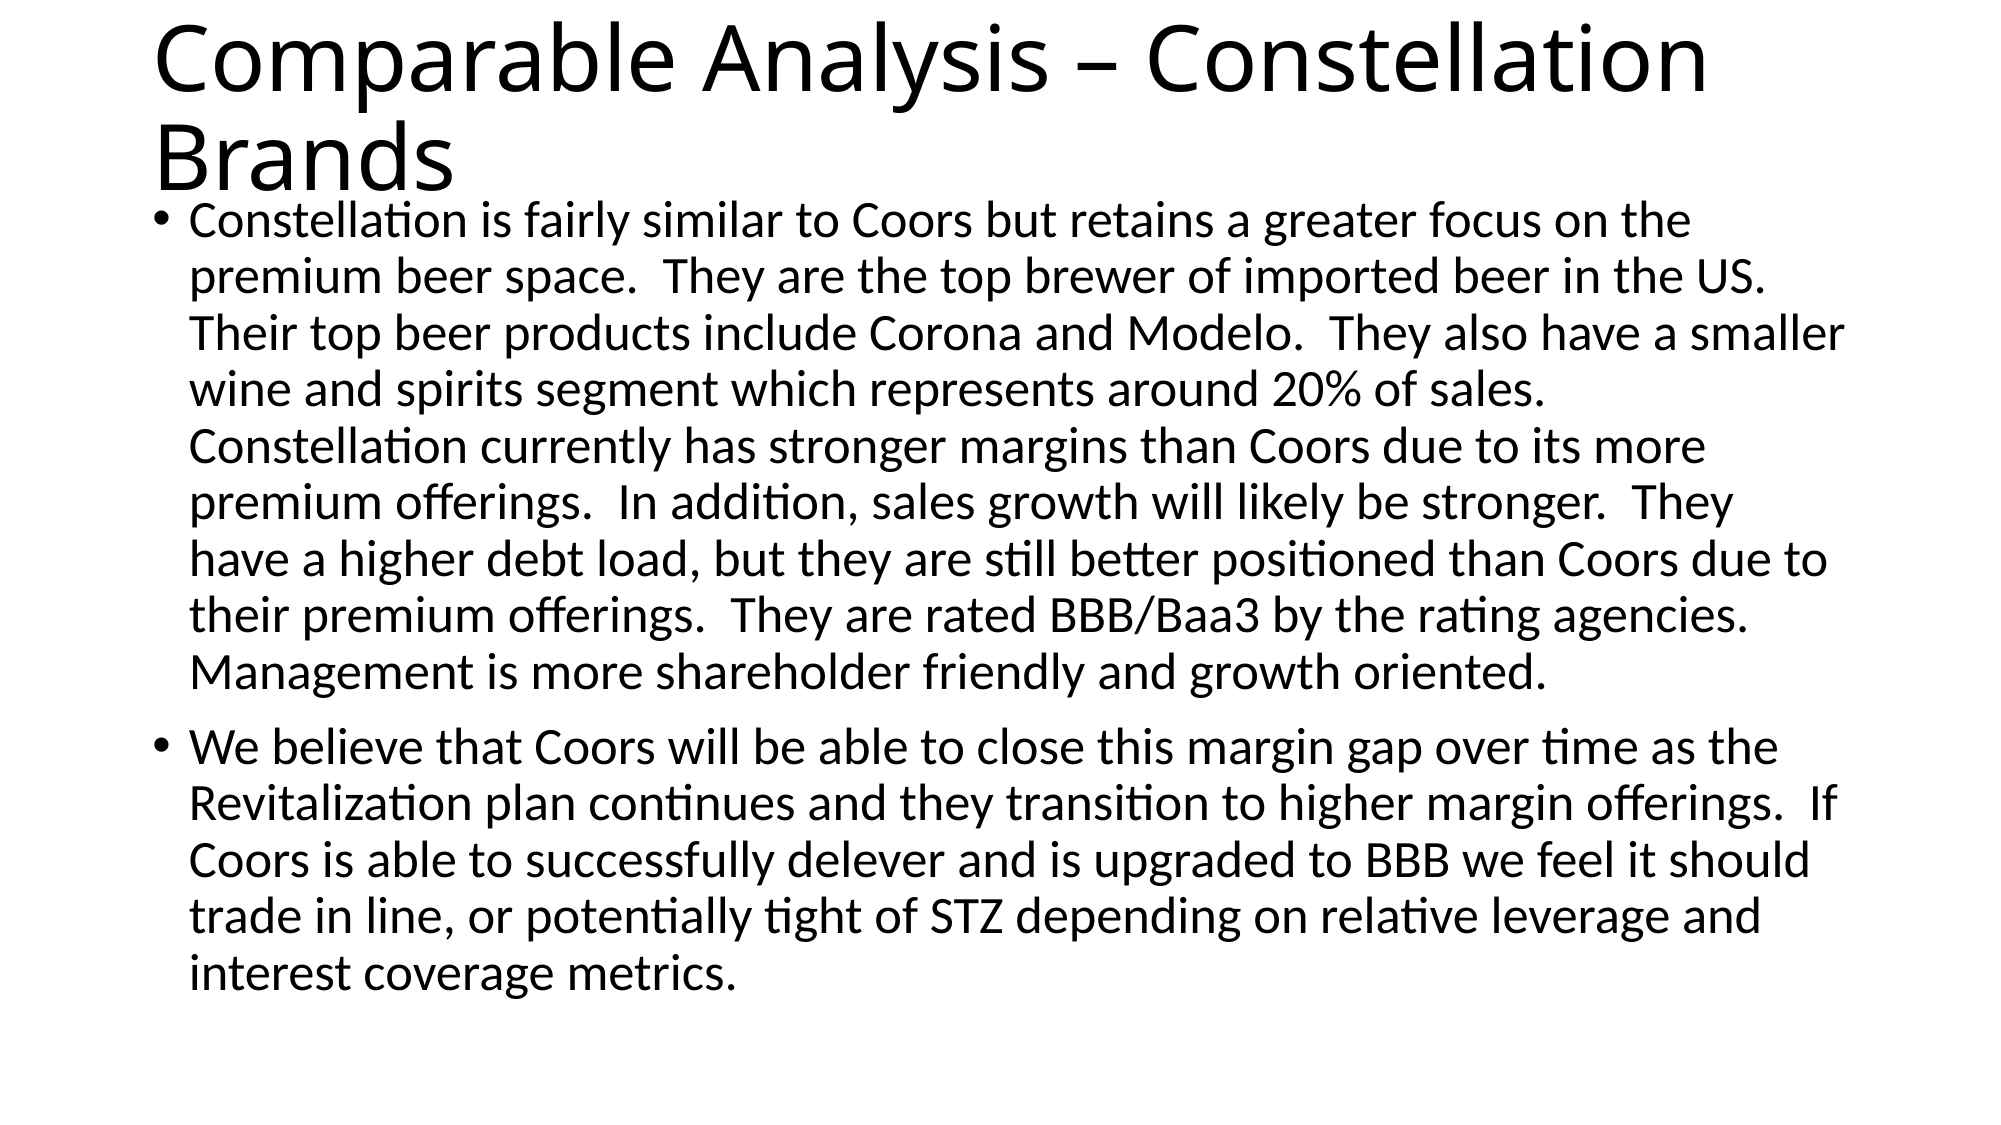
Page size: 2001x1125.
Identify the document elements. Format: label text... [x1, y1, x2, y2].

list Constellation is fairly similar to Coors but retains a greater focus on the premium beer space. They are the top brewer of imported beer in the US. Their top beer products include Corona and Modelo. They also have a smaller wine and spirits segment which represents around 20% of sales. Constellation currently has stronger margins than Coors due to its more premium offerings. In addition, sales growth will likely be stronger. They have a higher debt load, but they are still better positioned than Coors due to their premium offerings. They are rated BBB/Baa3 by the rating agencies. Management is more shareholder friendly and growth oriented. We believe that Coors will be able to close this margin gap over time as the Revitalization plan continues and they transition to higher margin offerings. If Coors is able to successfully delever and is upgraded to BBB we feel it should trade in line, or potentially tight of STZ depending on relative leverage and interest coverage metrics. [137, 184, 1863, 1014]
title Comparable Analysis – Constellation Brands [137, 3, 1863, 184]
